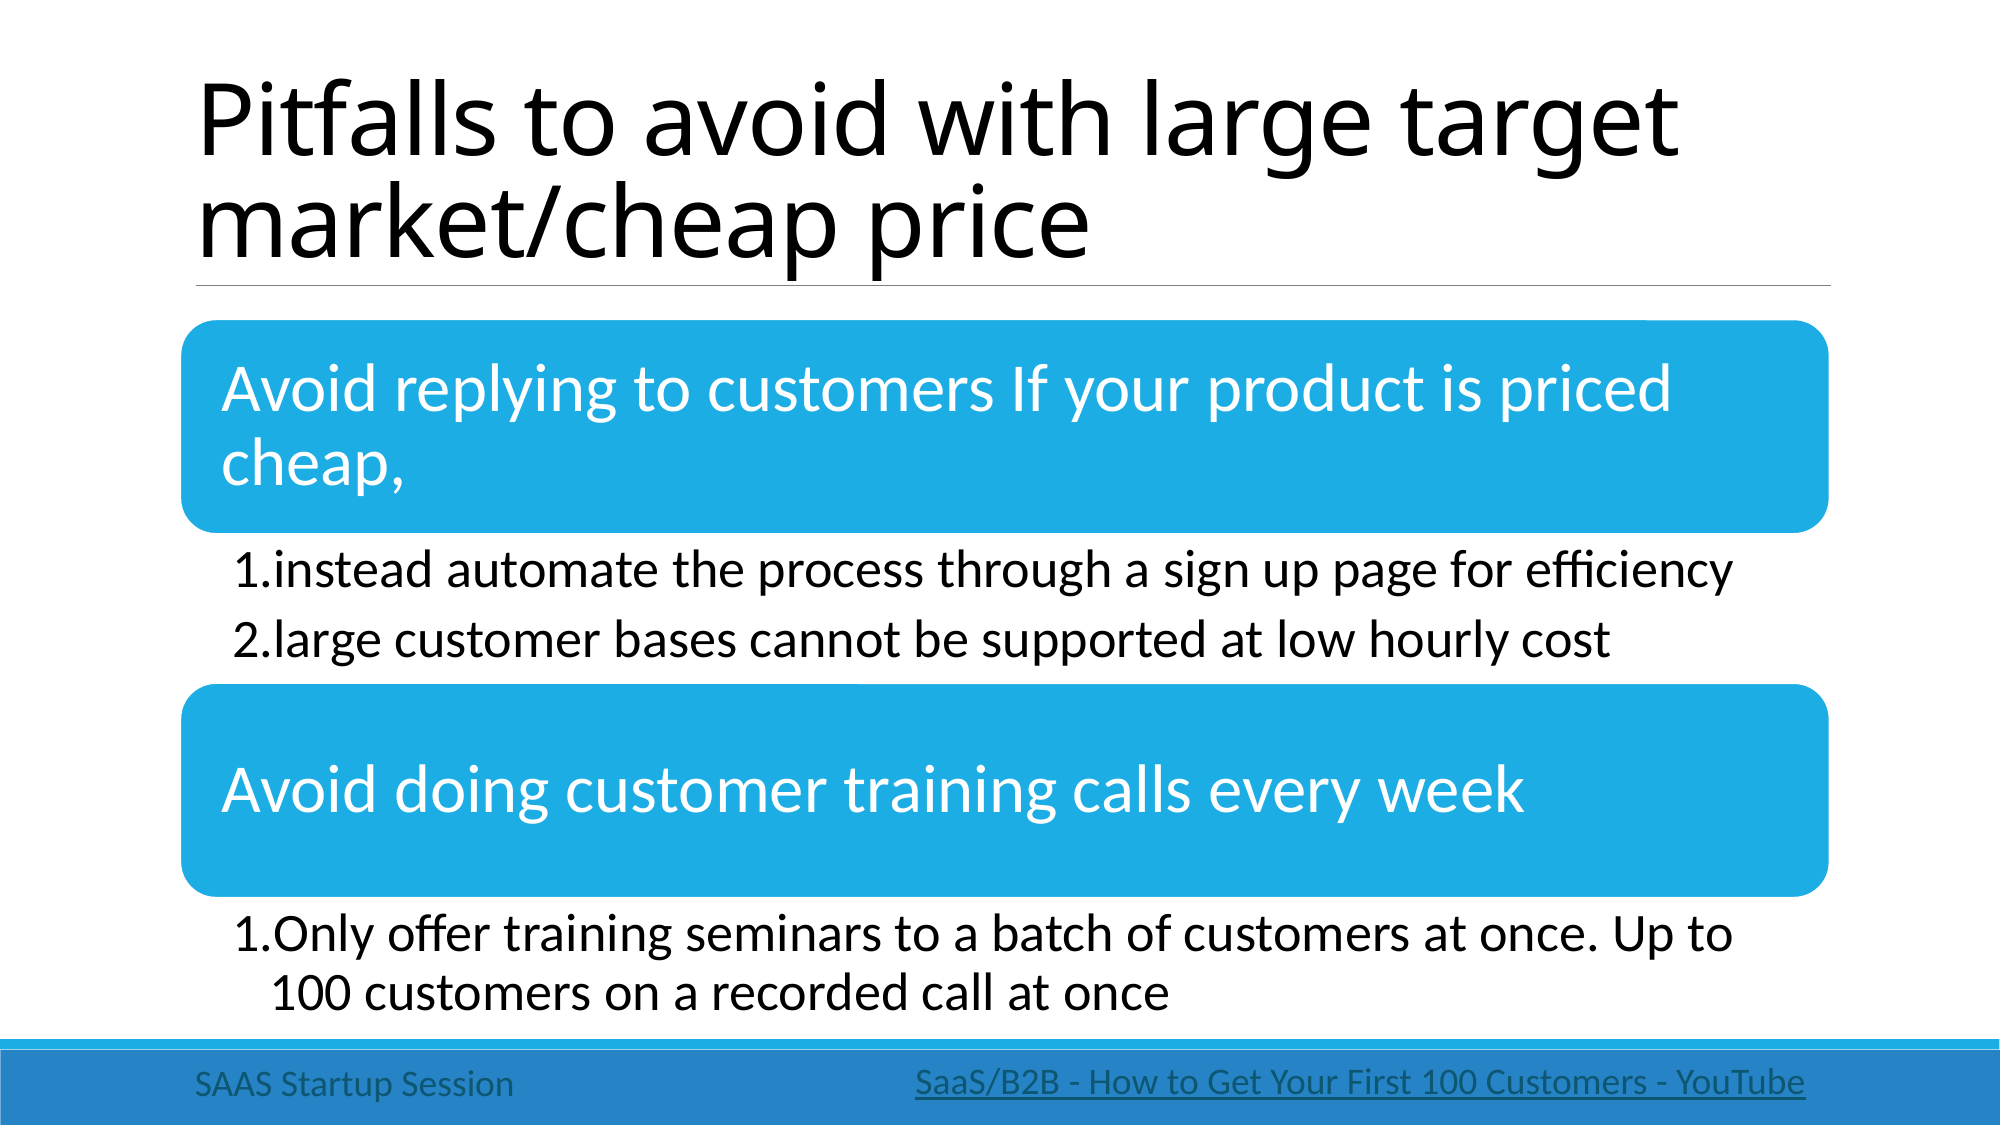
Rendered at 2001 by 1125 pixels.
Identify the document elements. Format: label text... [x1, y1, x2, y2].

title Pitfalls to avoid with large target market/cheap price [180, 47, 1830, 285]
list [179, 302, 1831, 1050]
text_box SaaS/B2B - How to Get Your First 100 Customers - YouTube [900, 1050, 1901, 1110]
text_box SAAS Startup Session [180, 1057, 1348, 1112]
